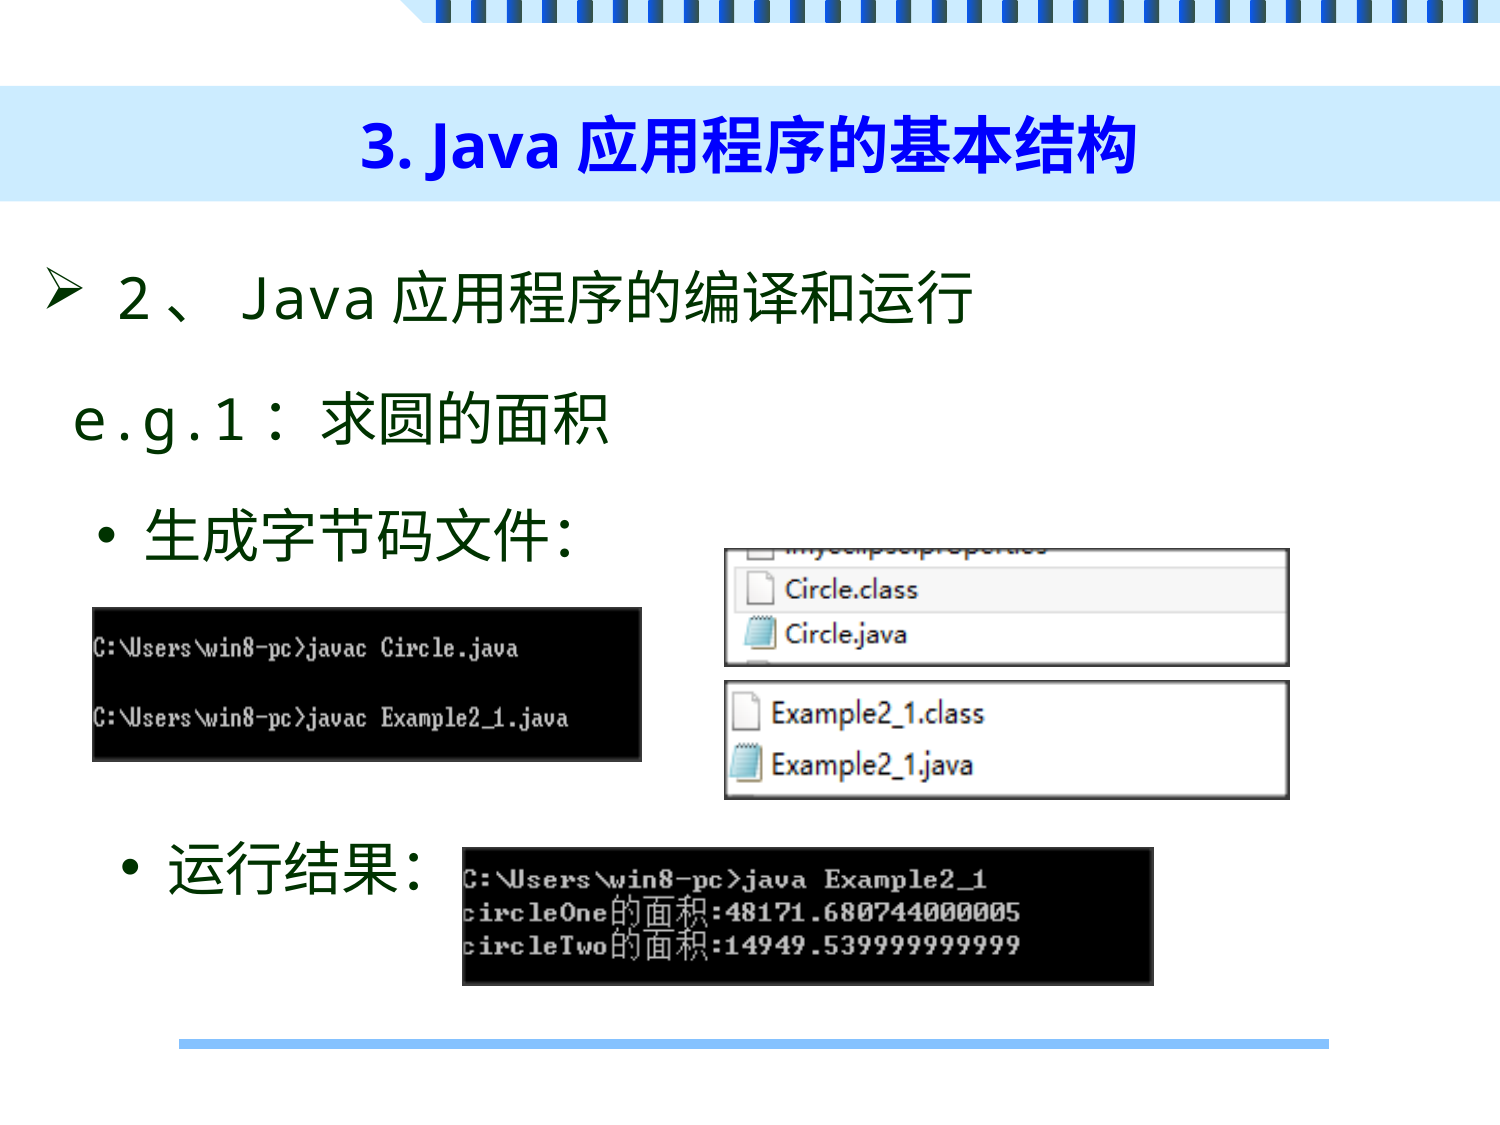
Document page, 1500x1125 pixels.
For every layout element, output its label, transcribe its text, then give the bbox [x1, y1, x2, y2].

text_box e.g.1：求圆的面积 [57, 361, 1342, 460]
text_box 运行结果： [105, 824, 474, 909]
picture [724, 548, 1290, 668]
picture [462, 847, 1154, 986]
picture [92, 607, 642, 762]
picture [724, 680, 1290, 800]
text_box 生成字节码文件： [81, 492, 625, 577]
text_box 2、Java应用程序的编译和运行 [26, 253, 990, 339]
title 3. Java应用程序的基本结构 [0, 85, 1500, 202]
